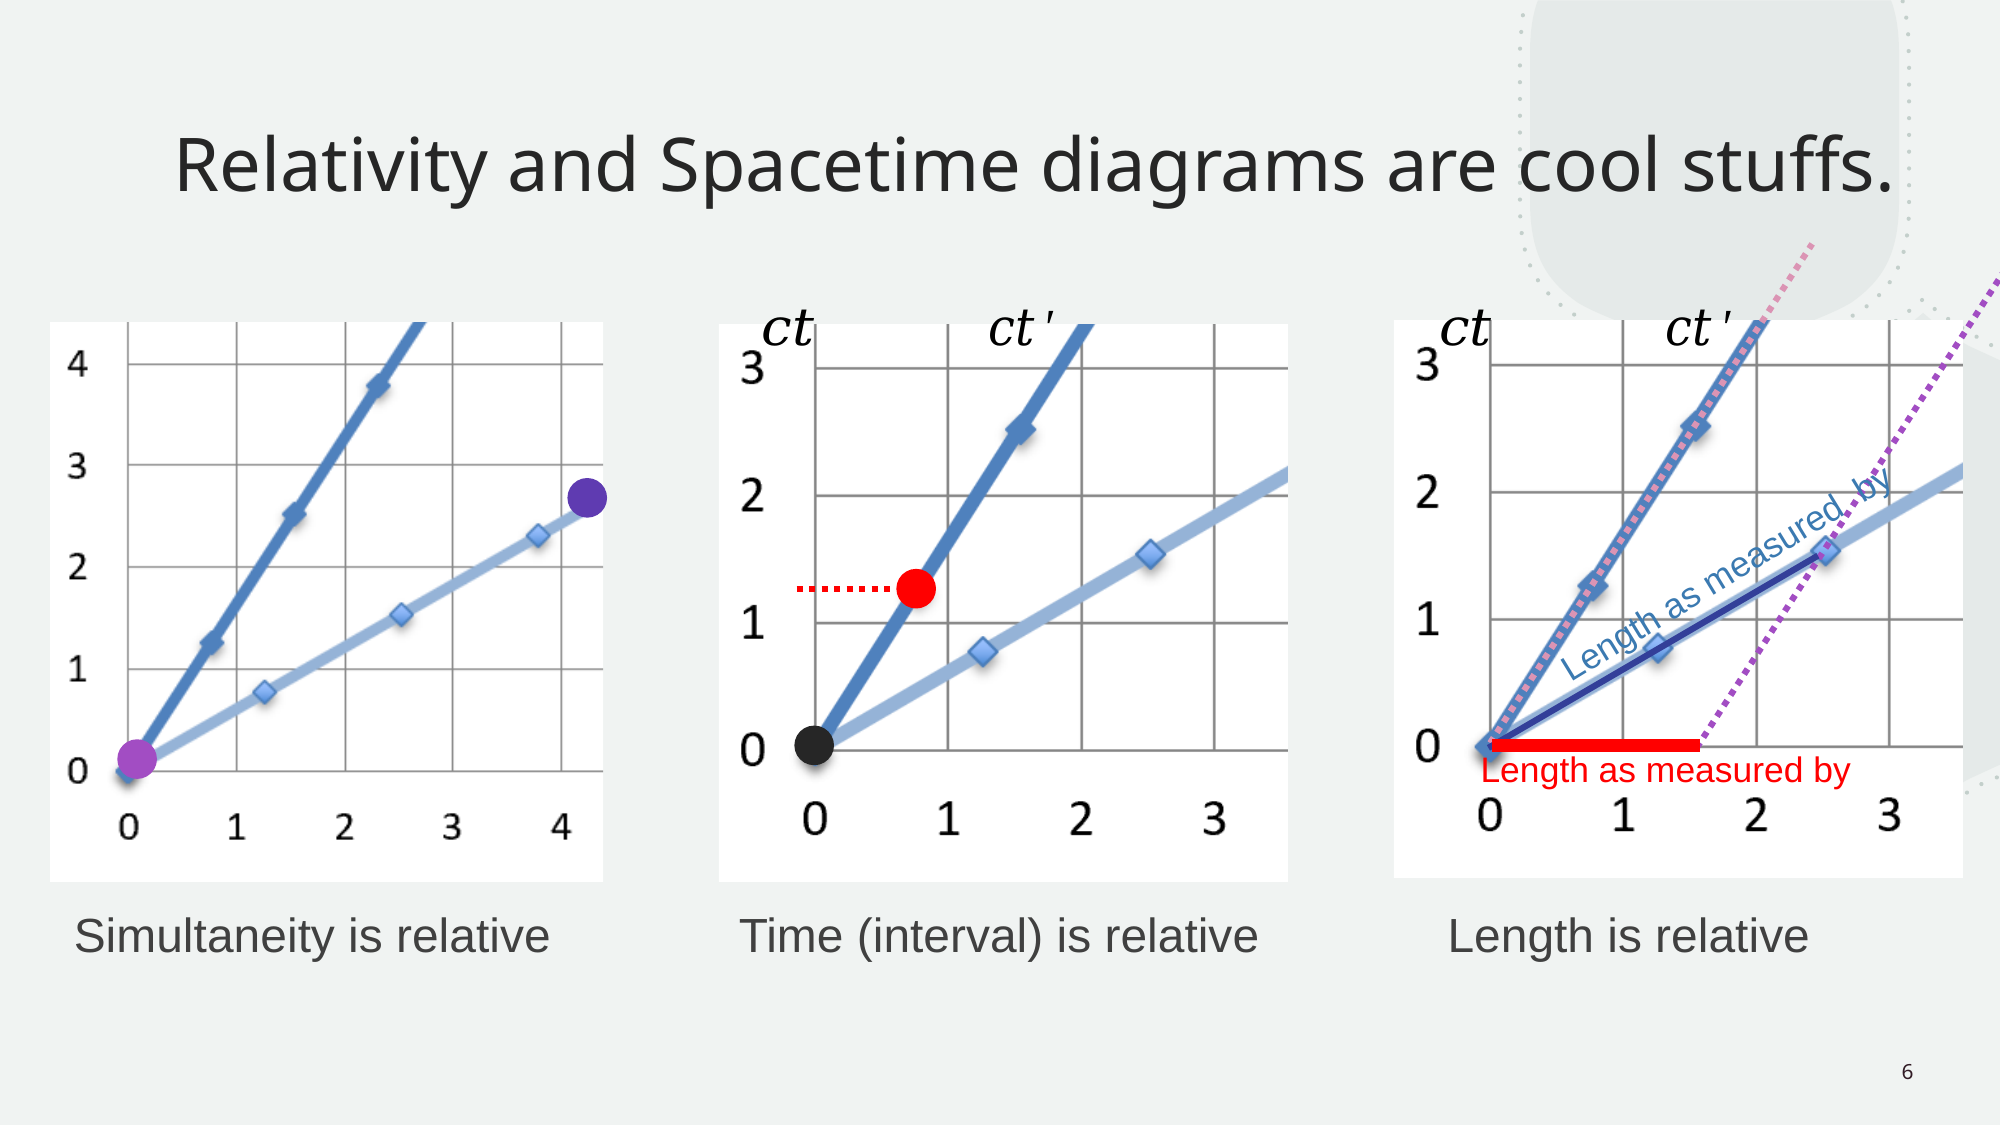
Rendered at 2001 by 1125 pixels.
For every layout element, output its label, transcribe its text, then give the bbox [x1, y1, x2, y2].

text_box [1696, 248, 2000, 749]
picture [1393, 320, 1964, 879]
text_box Time (interval) is relative [723, 897, 1333, 1000]
picture [49, 322, 604, 882]
picture [718, 324, 1288, 882]
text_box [1488, 555, 1819, 749]
text_box Length is relative [1432, 896, 2000, 1000]
title Relativity and Spacetime diagrams are cool stuffs. [158, 74, 1963, 250]
slide_number 6 [1843, 1042, 1929, 1103]
text_box Simultaneity is relative [58, 896, 668, 1000]
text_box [1489, 243, 1813, 554]
